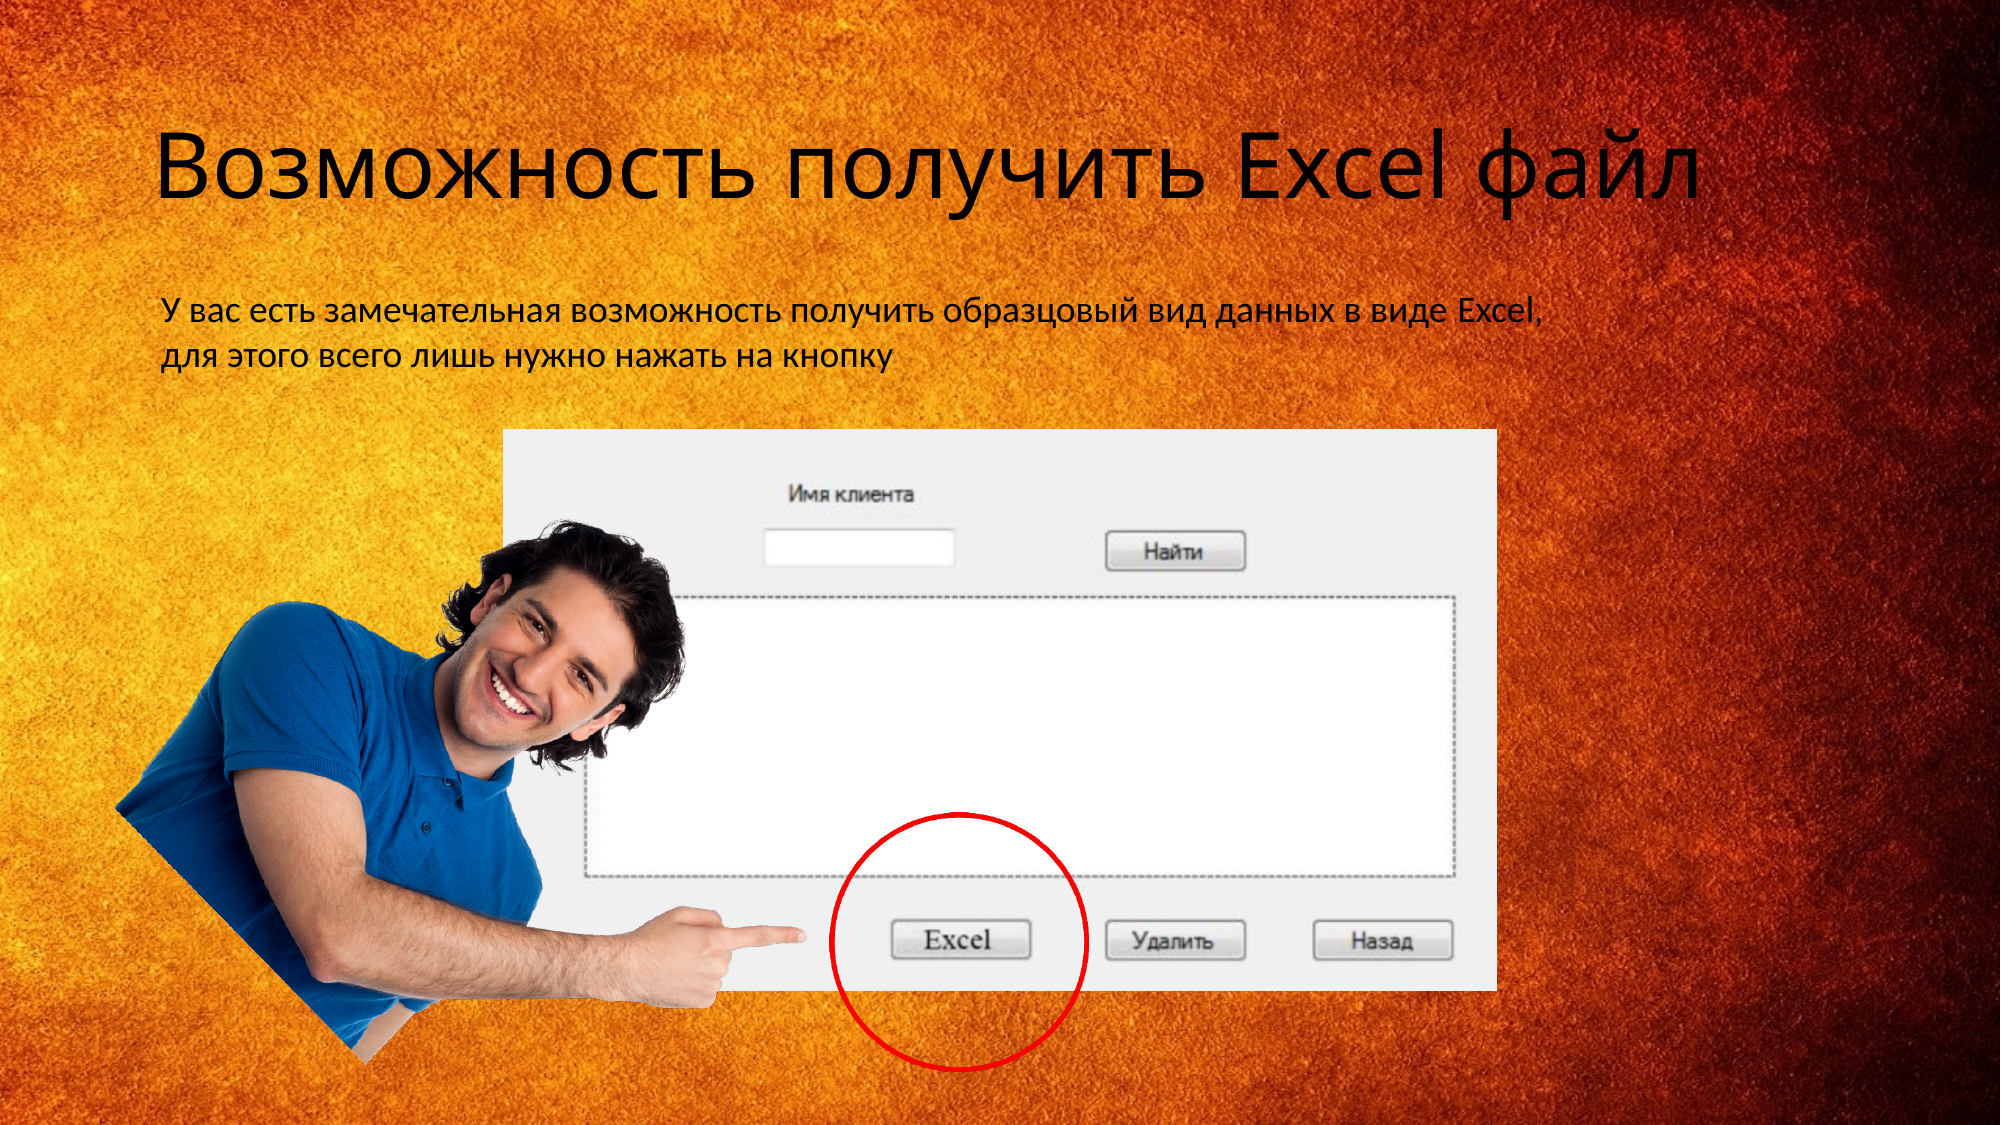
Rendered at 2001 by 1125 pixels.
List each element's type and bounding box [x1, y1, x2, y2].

picture [0, 0, 2000, 1125]
list [503, 429, 1497, 991]
